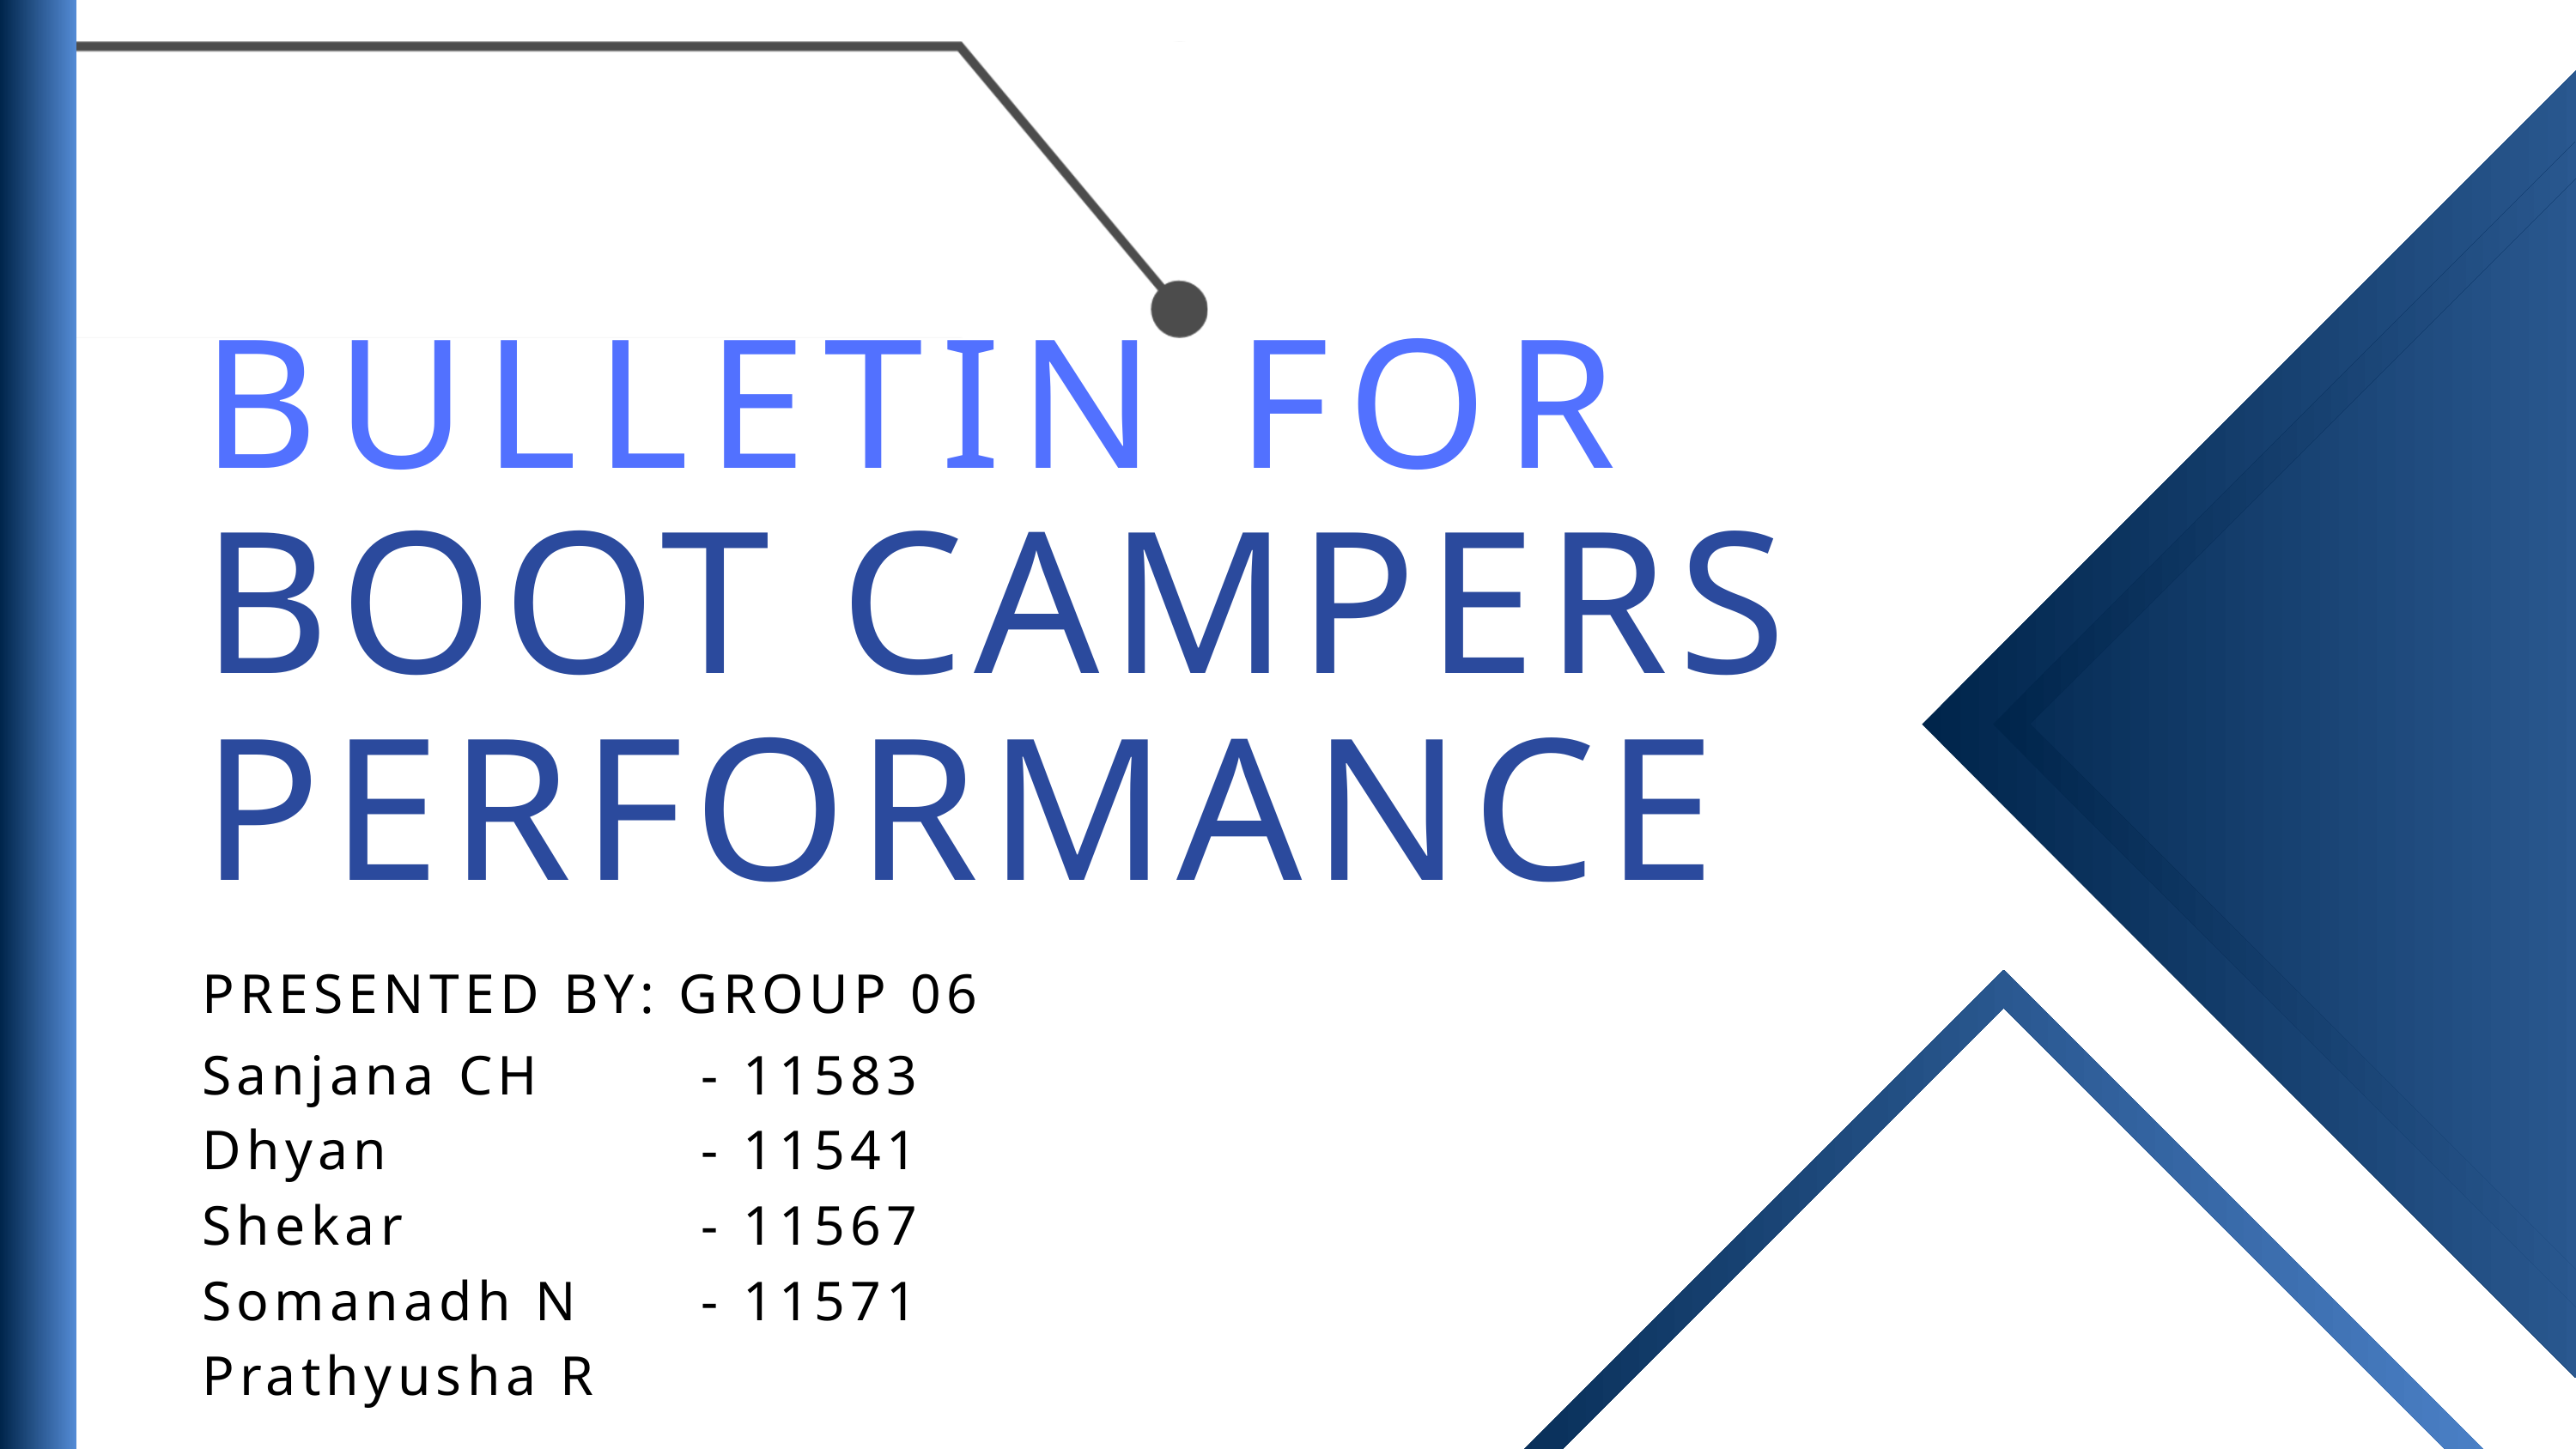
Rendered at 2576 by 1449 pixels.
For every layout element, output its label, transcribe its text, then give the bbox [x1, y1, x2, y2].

text_box - 11583 - 11541 - 11567 - 11571 [701, 1030, 928, 1331]
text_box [2163, 312, 2576, 1137]
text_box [2113, 261, 2576, 1187]
text_box BULLETIN FOR [202, 316, 1979, 504]
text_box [0, 0, 76, 1449]
text_box Sanjana CH Dhyan Shekar Somanadh N Prathyusha R [202, 1030, 597, 1406]
text_box [83, 41, 1208, 338]
text_box PRESENTED BY: GROUP 06 [202, 949, 1979, 1024]
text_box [1569, 1149, 2439, 1449]
text_box BOOT CAMPERS PERFORMANCE [202, 506, 2094, 919]
